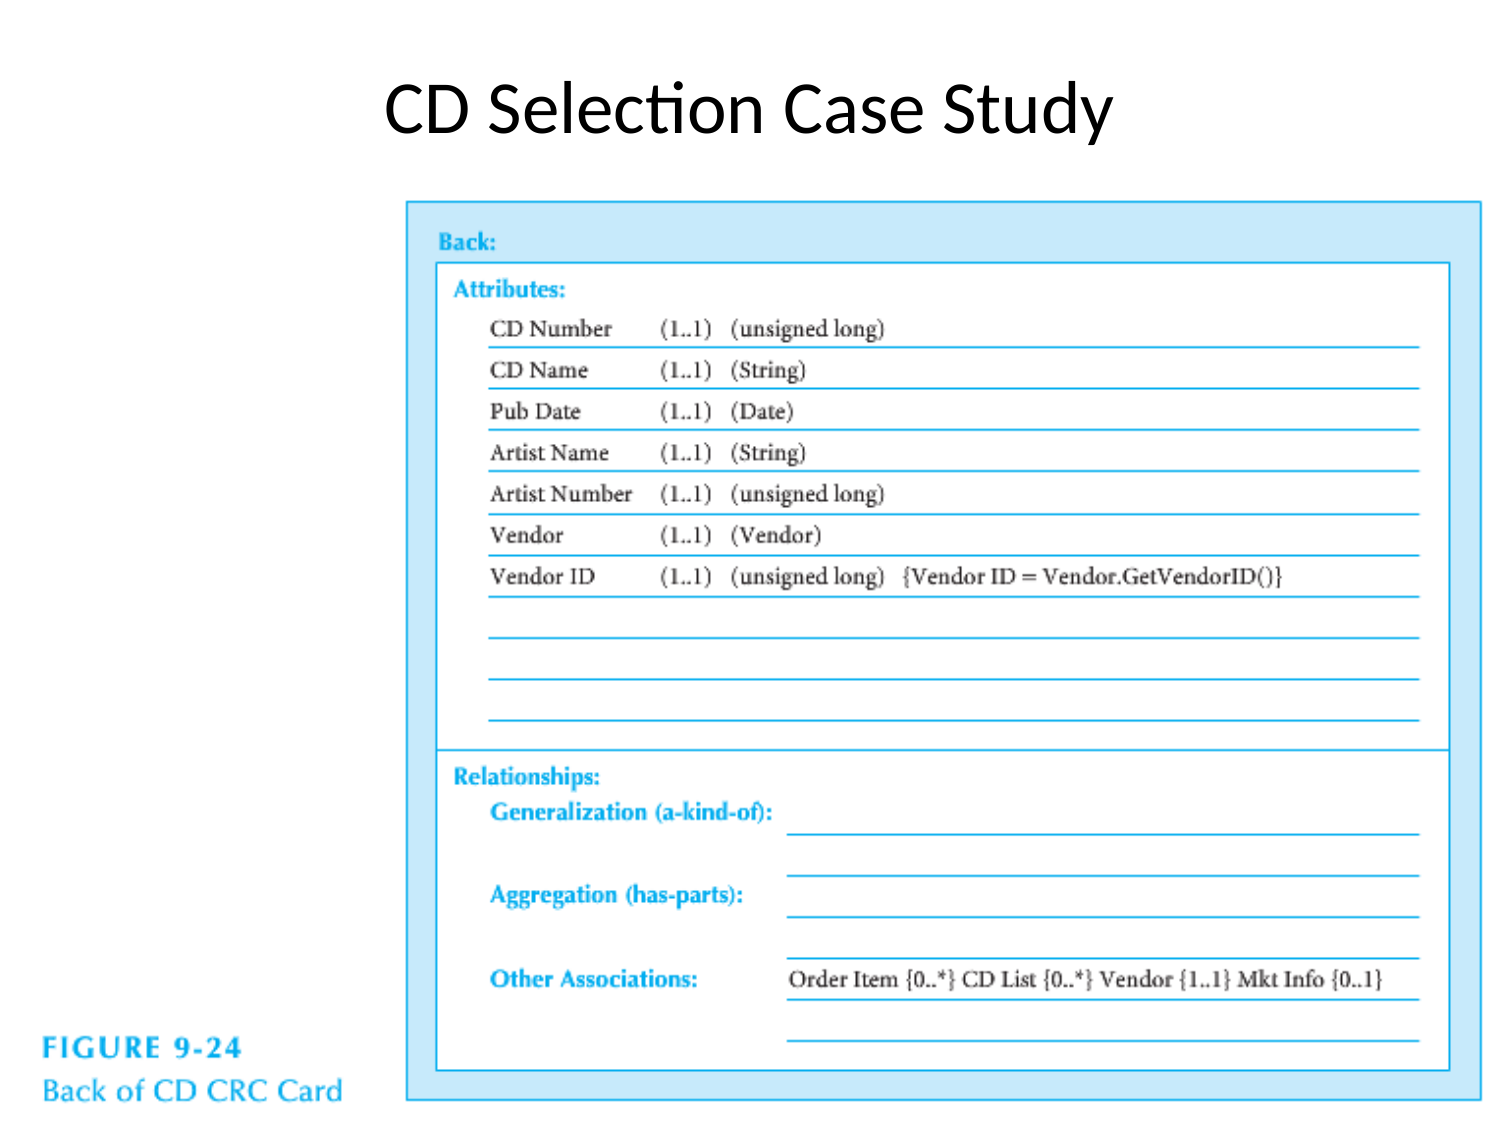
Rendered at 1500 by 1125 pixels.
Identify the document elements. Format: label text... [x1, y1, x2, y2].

title CD Selection Case Study [75, 45, 1425, 161]
picture [0, 162, 1500, 1125]
